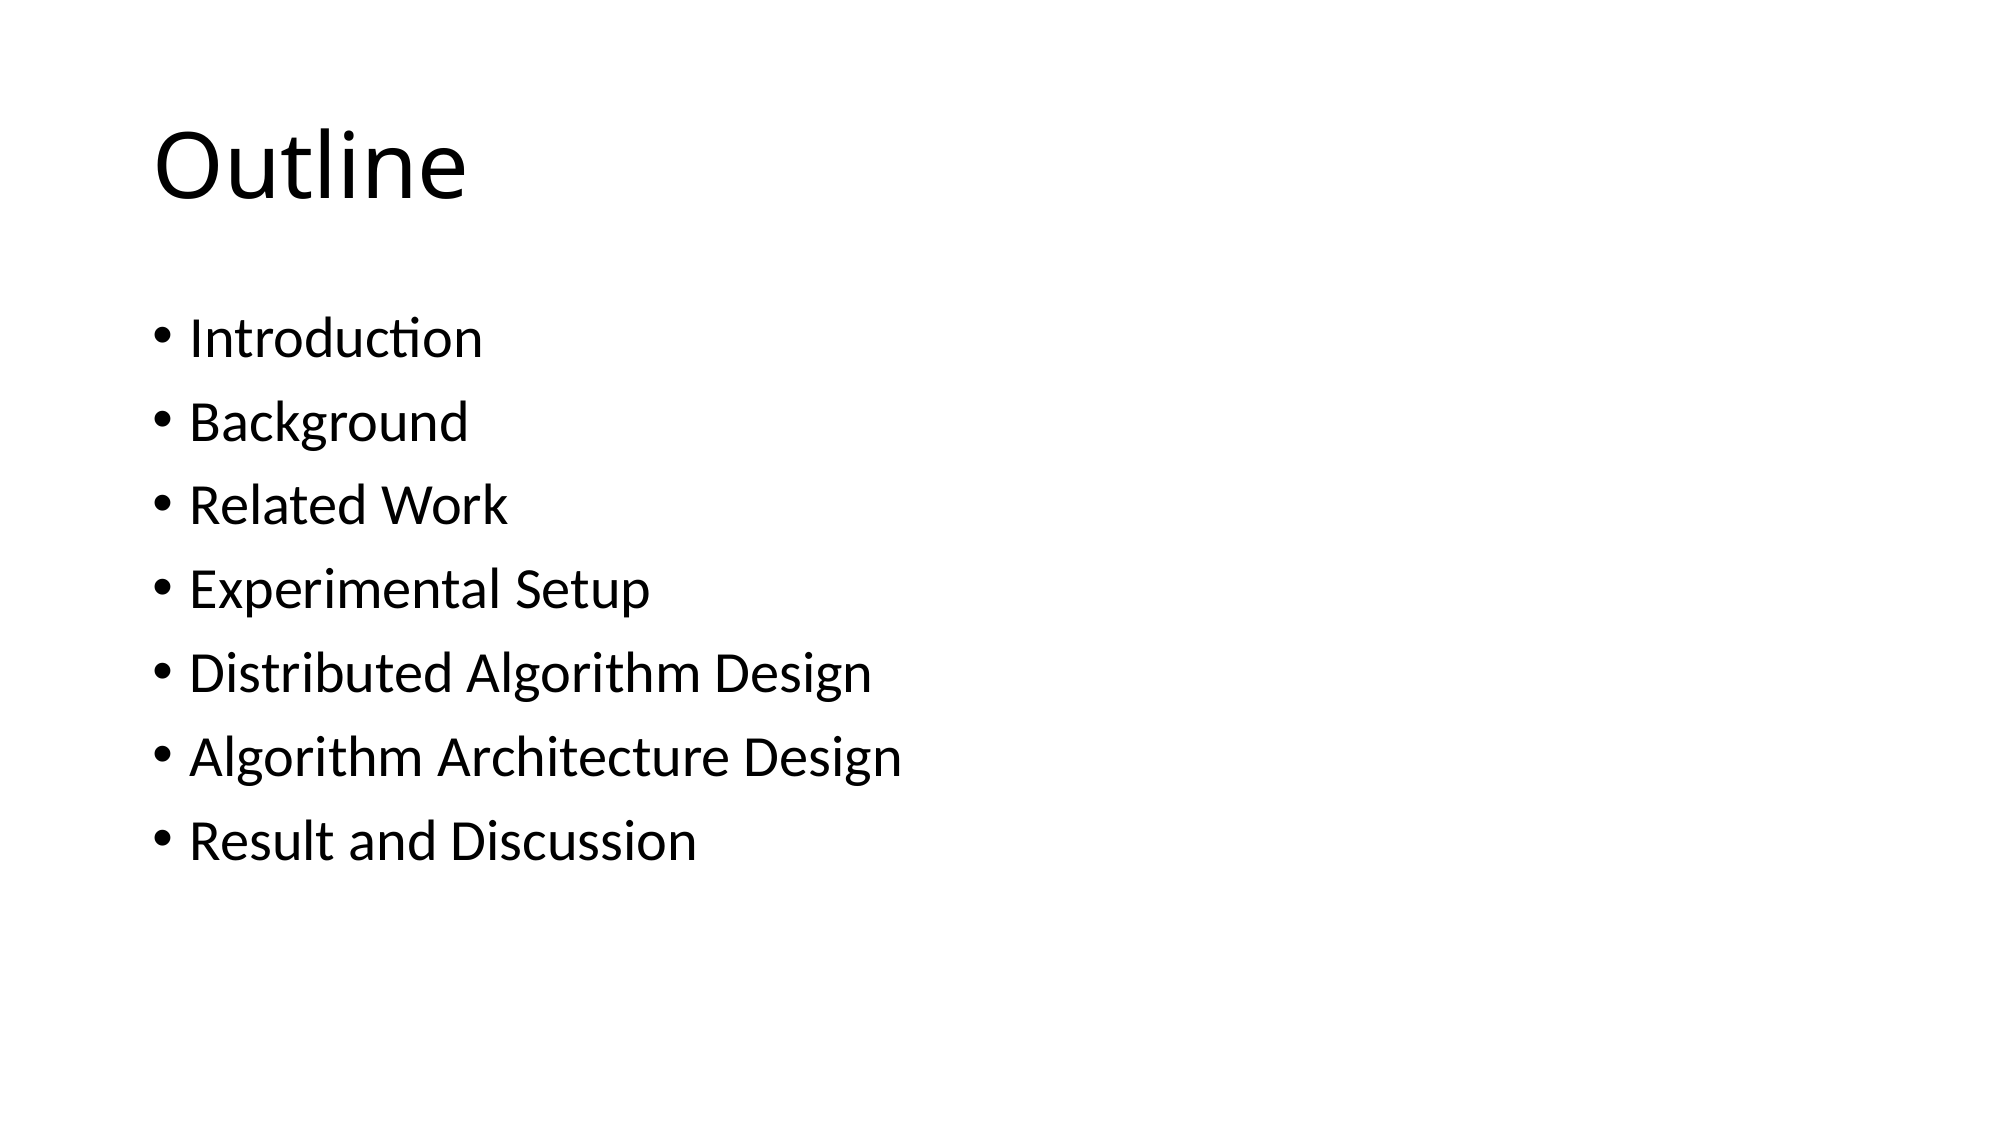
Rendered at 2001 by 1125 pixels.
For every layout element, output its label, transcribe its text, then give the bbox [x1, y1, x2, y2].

title Outline [137, 59, 1863, 278]
list Introduction Background Related Work Experimental Setup Distributed Algorithm Design Algorithm Architecture Design Result and Discussion [137, 299, 1863, 1014]
